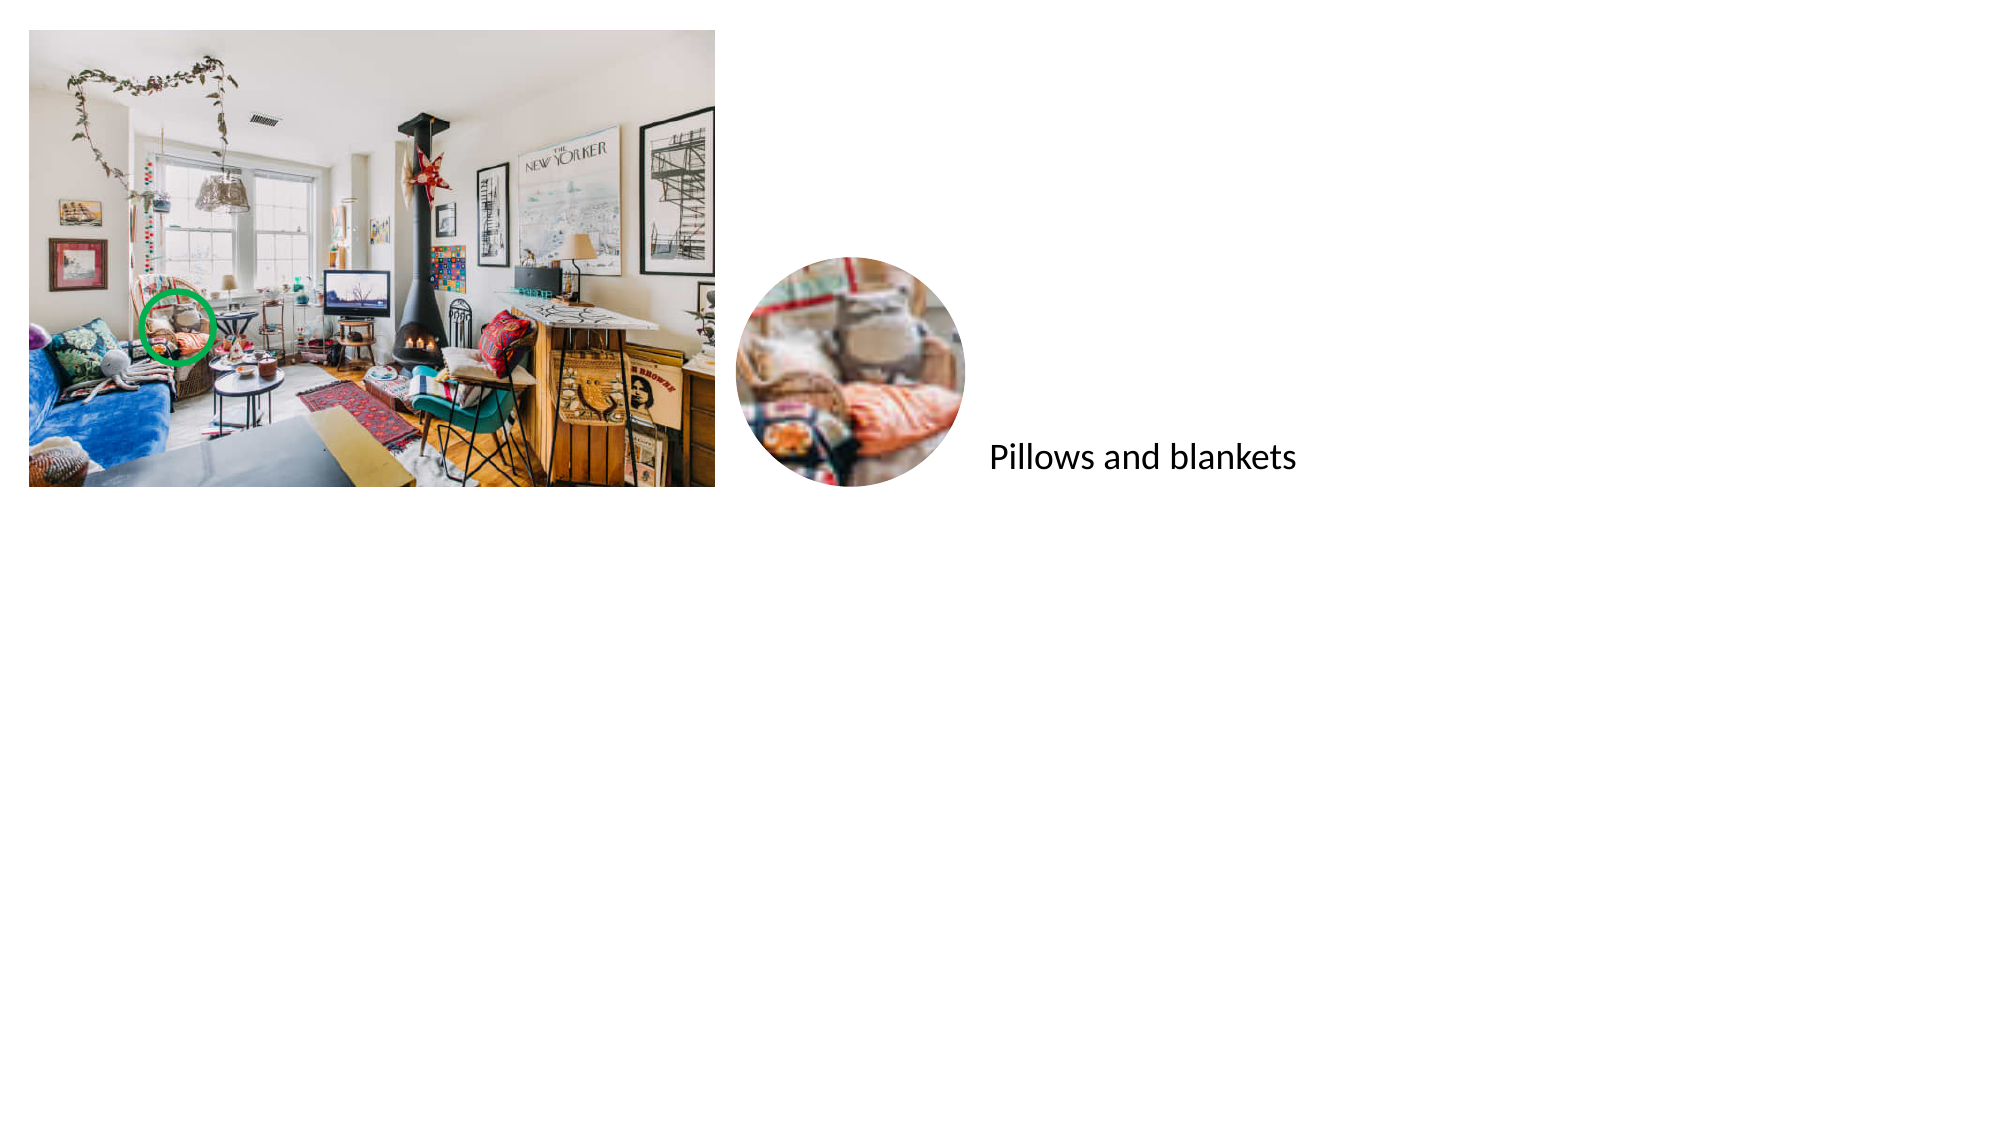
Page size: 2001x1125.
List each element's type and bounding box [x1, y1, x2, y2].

text_box [29, 30, 1314, 487]
